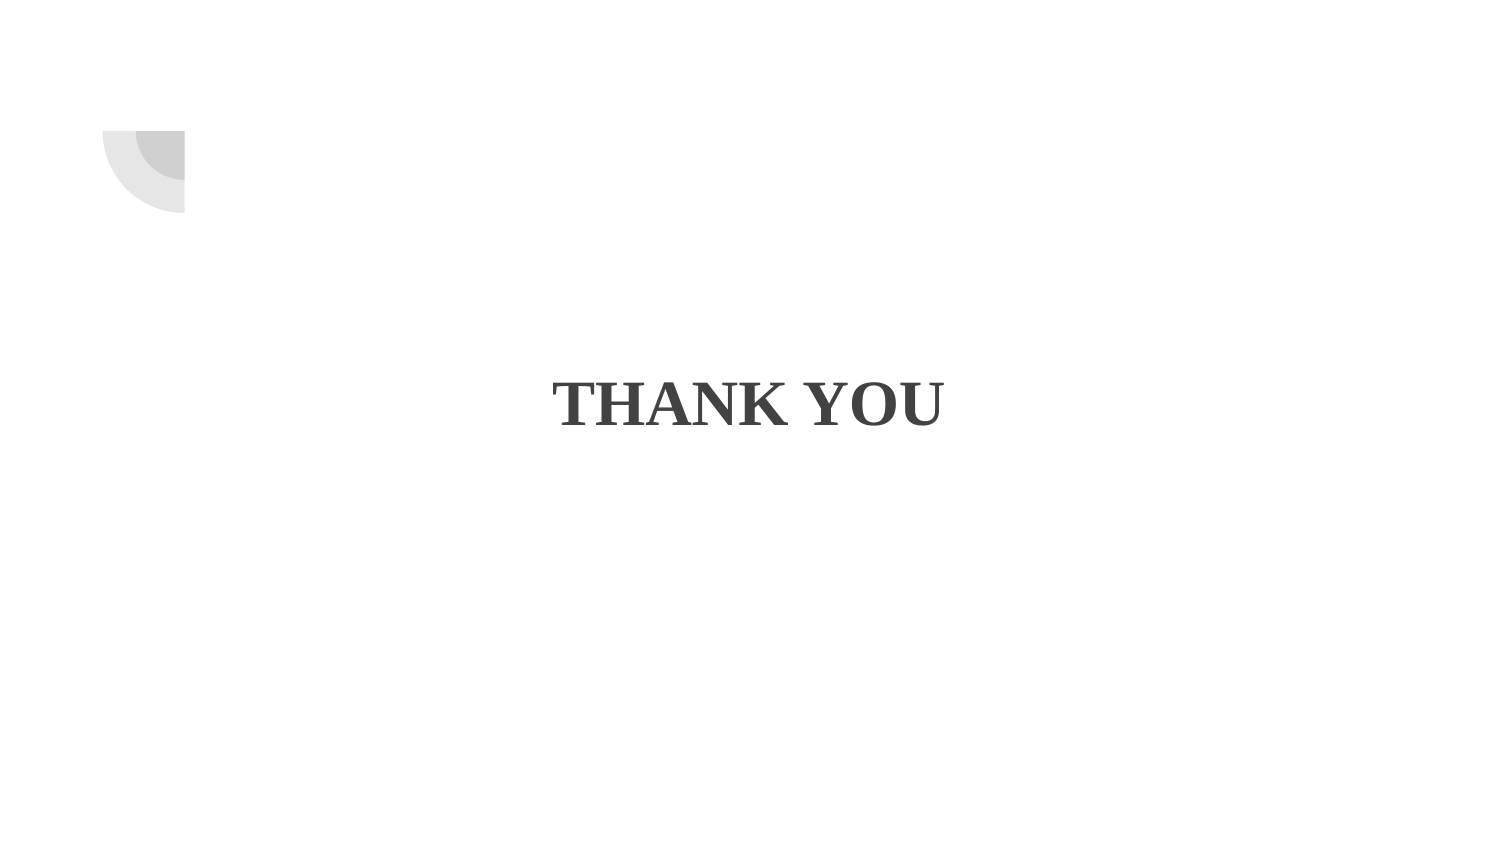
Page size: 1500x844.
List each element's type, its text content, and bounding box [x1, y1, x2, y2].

list THANK YOU [537, 334, 1011, 464]
